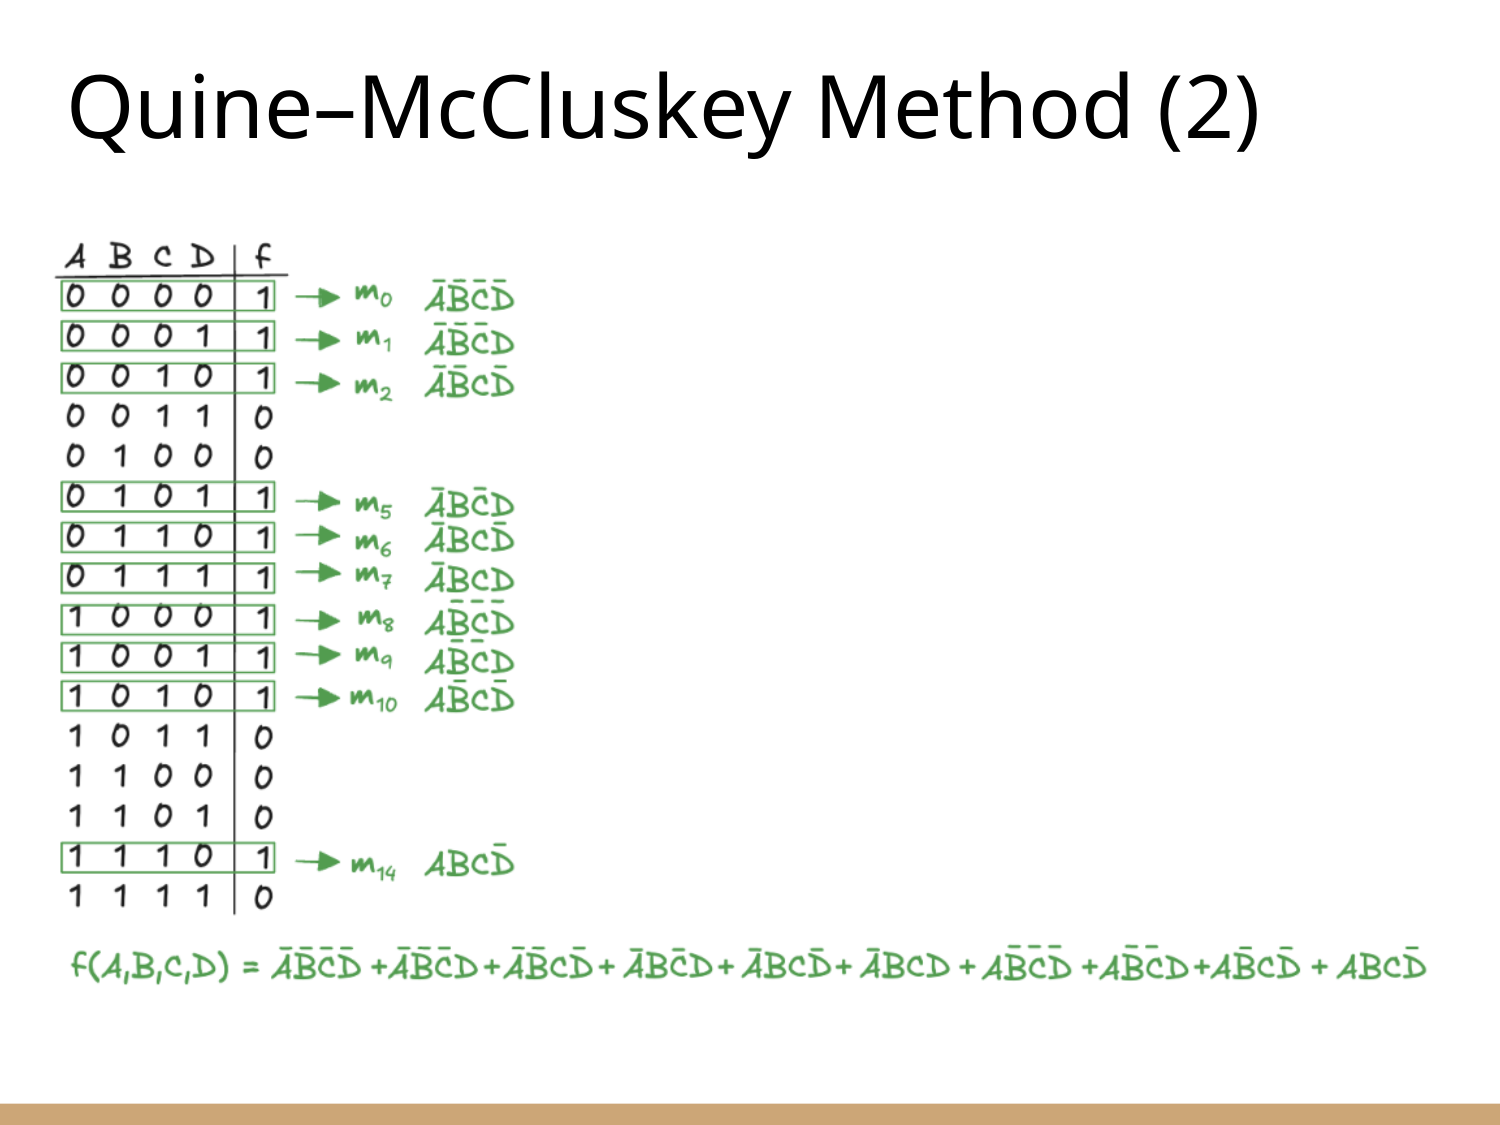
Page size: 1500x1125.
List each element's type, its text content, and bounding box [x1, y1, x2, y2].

picture [44, 220, 1456, 991]
title Quine–McCluskey Method (2) [51, 69, 1449, 172]
